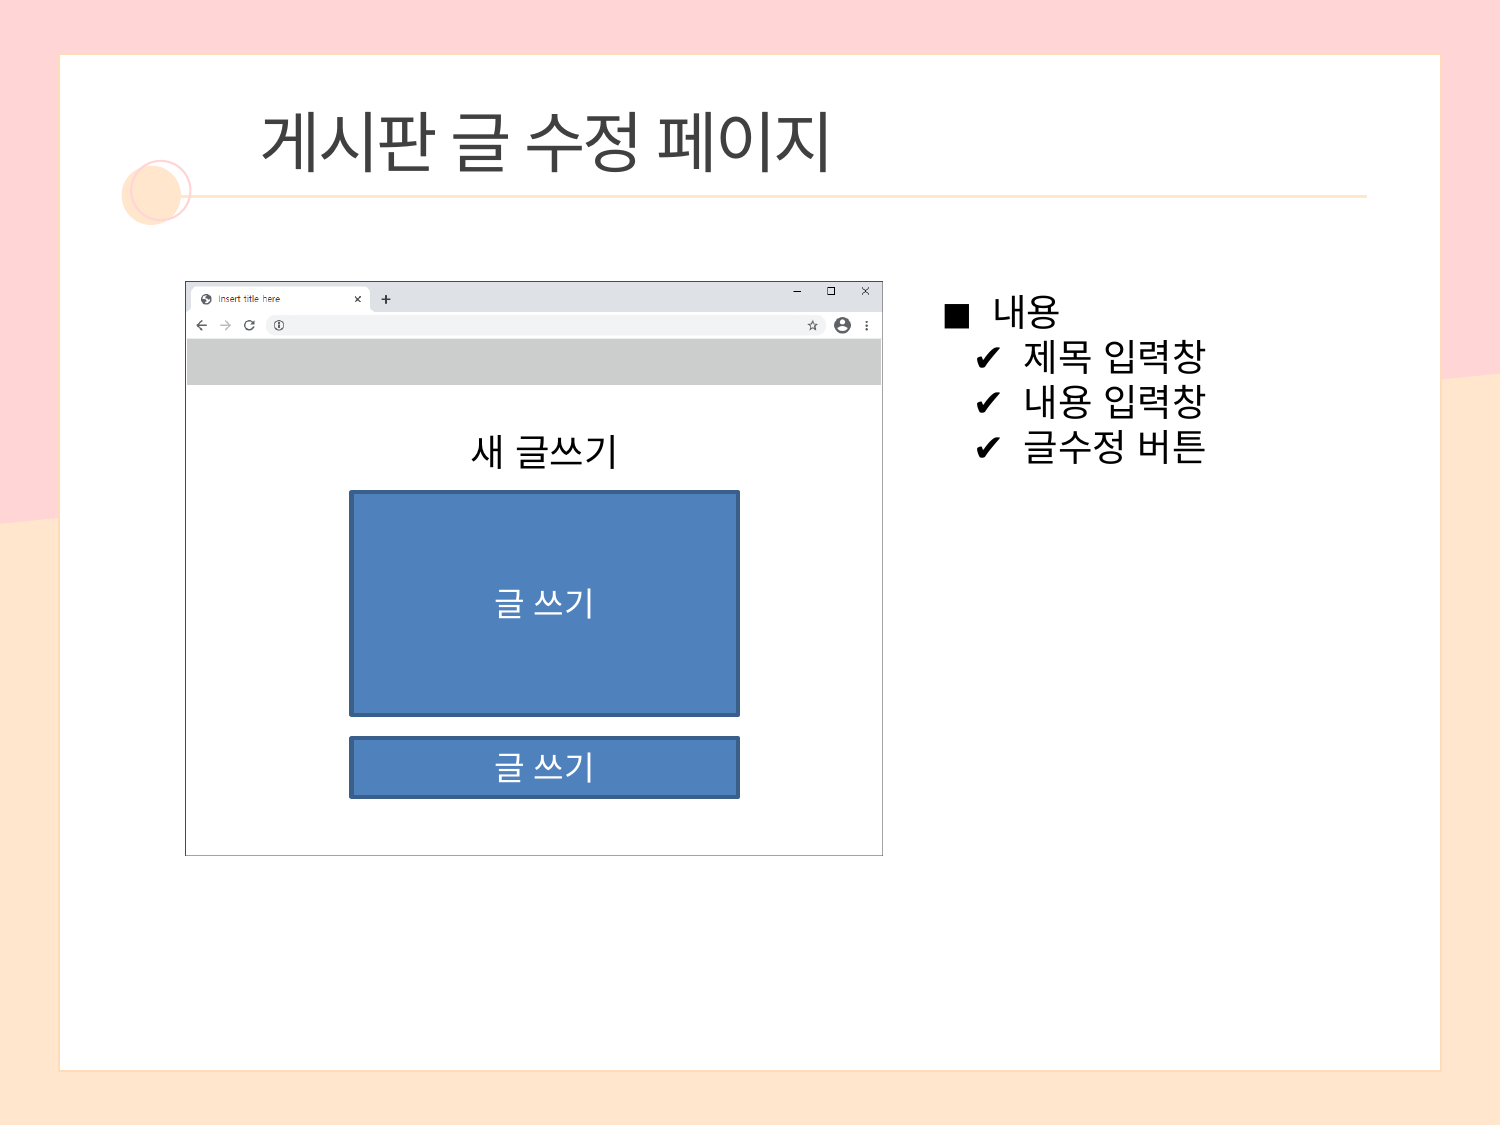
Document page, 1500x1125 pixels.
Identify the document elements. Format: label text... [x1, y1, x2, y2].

text_box 게시판 글 수정 페이지 [245, 93, 851, 189]
picture [185, 280, 883, 856]
text_box ◼ 내용 ✔ 제목 입력창 ✔ 내용 입력창 ✔ 글수정 버튼 [926, 281, 1222, 701]
